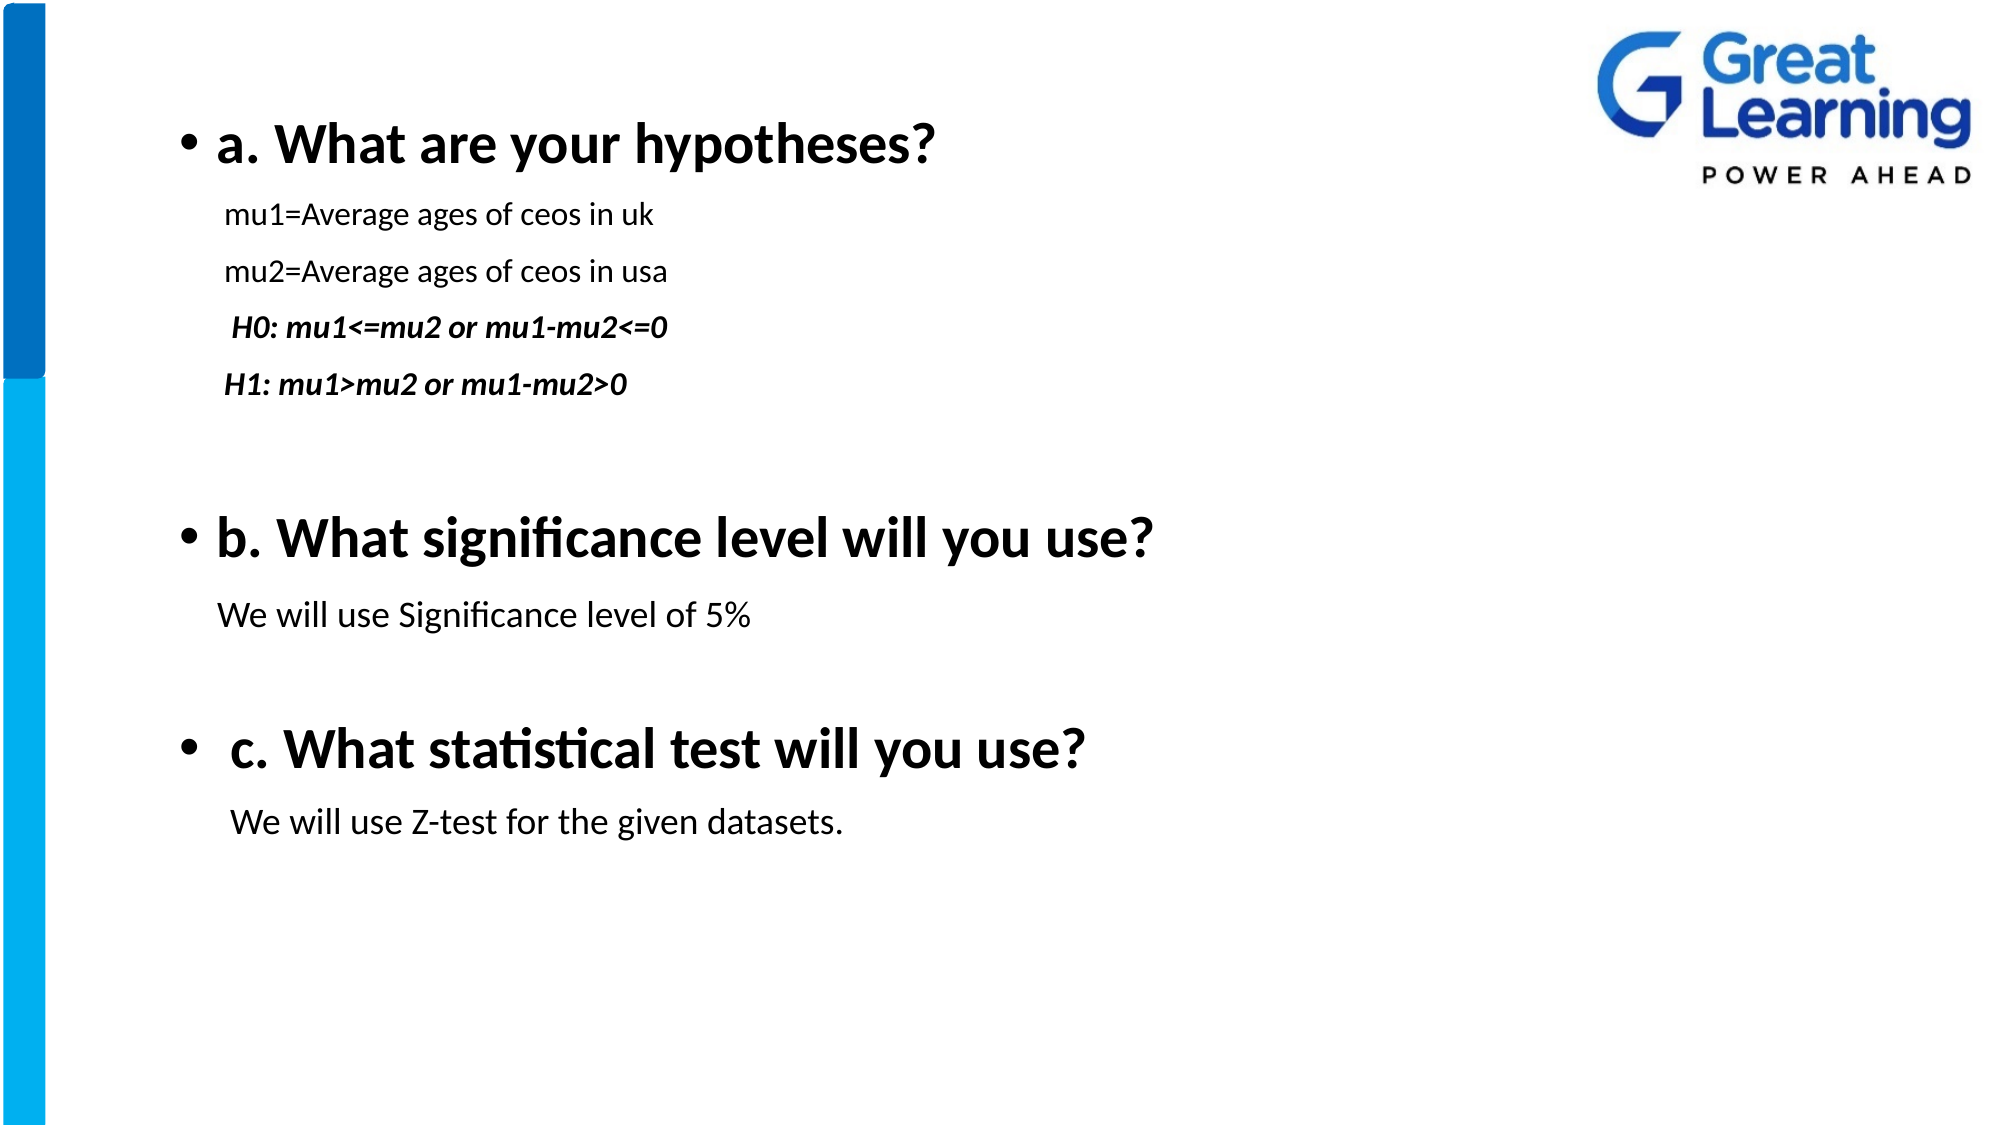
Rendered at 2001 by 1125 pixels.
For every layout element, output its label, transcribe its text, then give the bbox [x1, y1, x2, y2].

list a. What are your hypotheses? mu1=Average ages of ceos in uk mu2=Average ages of ceos in usa H0: mu1<=mu2 or mu1-mu2<=0 H1: mu1>mu2 or mu1-mu2>0 b. What significance level will you use? We will use Significance level of 5% c. What statistical test will you use? We will use Z-test for the given datasets. [164, 105, 1890, 960]
text_box [3, 2, 46, 379]
picture [1571, 9, 2000, 201]
text_box [3, 376, 46, 1125]
